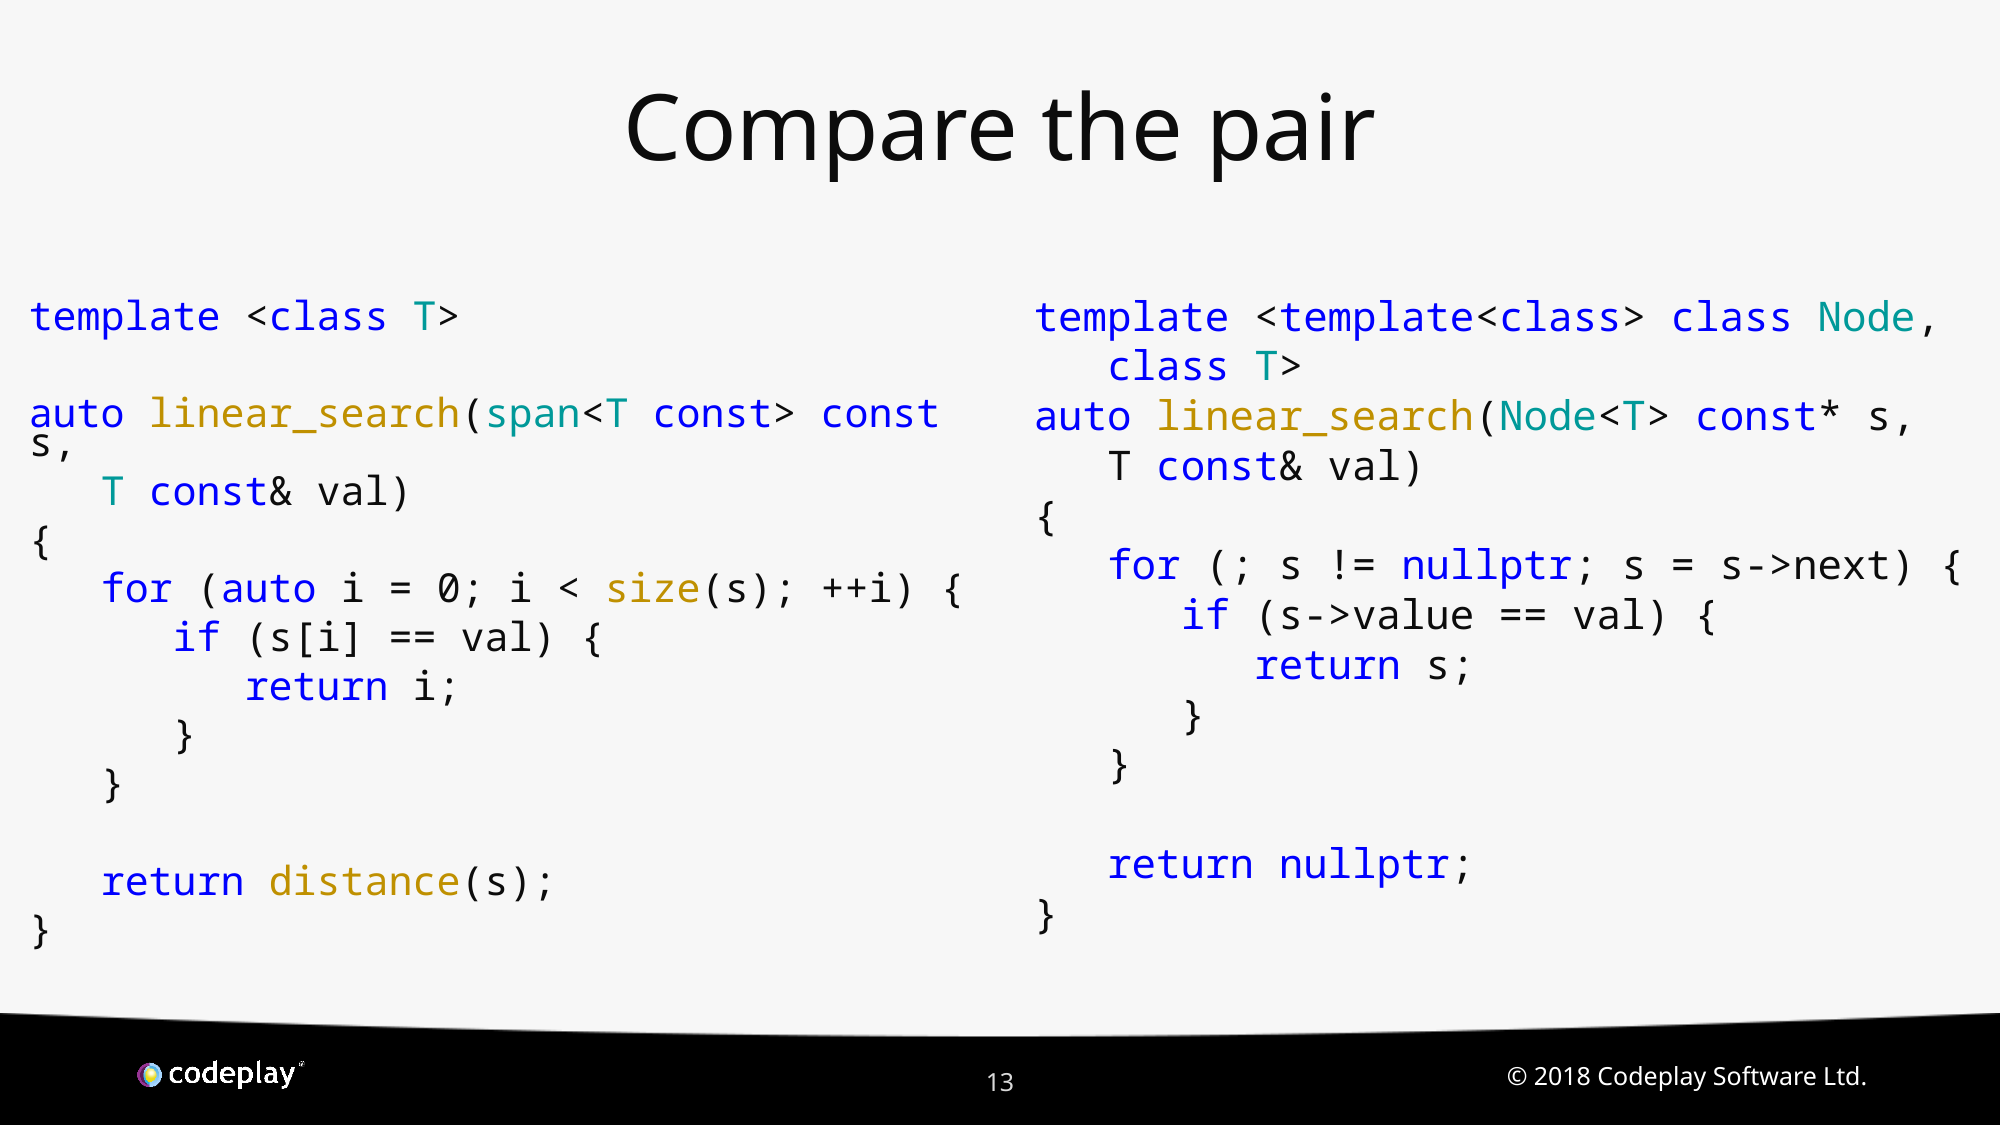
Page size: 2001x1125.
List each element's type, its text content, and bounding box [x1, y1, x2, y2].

list template <class T> auto linear_search(span<T const> const s, T const& val) { for (auto i = 0; i < size(s); ++i) { if (s[i] == val) { return i; } } return distance(s); } [13, 299, 1000, 963]
title Compare the pair [137, 59, 1863, 210]
list template <template<class> class Node, class T> auto linear_search(Node<T> const* s, T const& val) { for (; s != nullptr; s = s->next) { if (s->value == val) { return s; } } return nullptr; } [1018, 299, 1987, 963]
picture [0, 1013, 2000, 1125]
